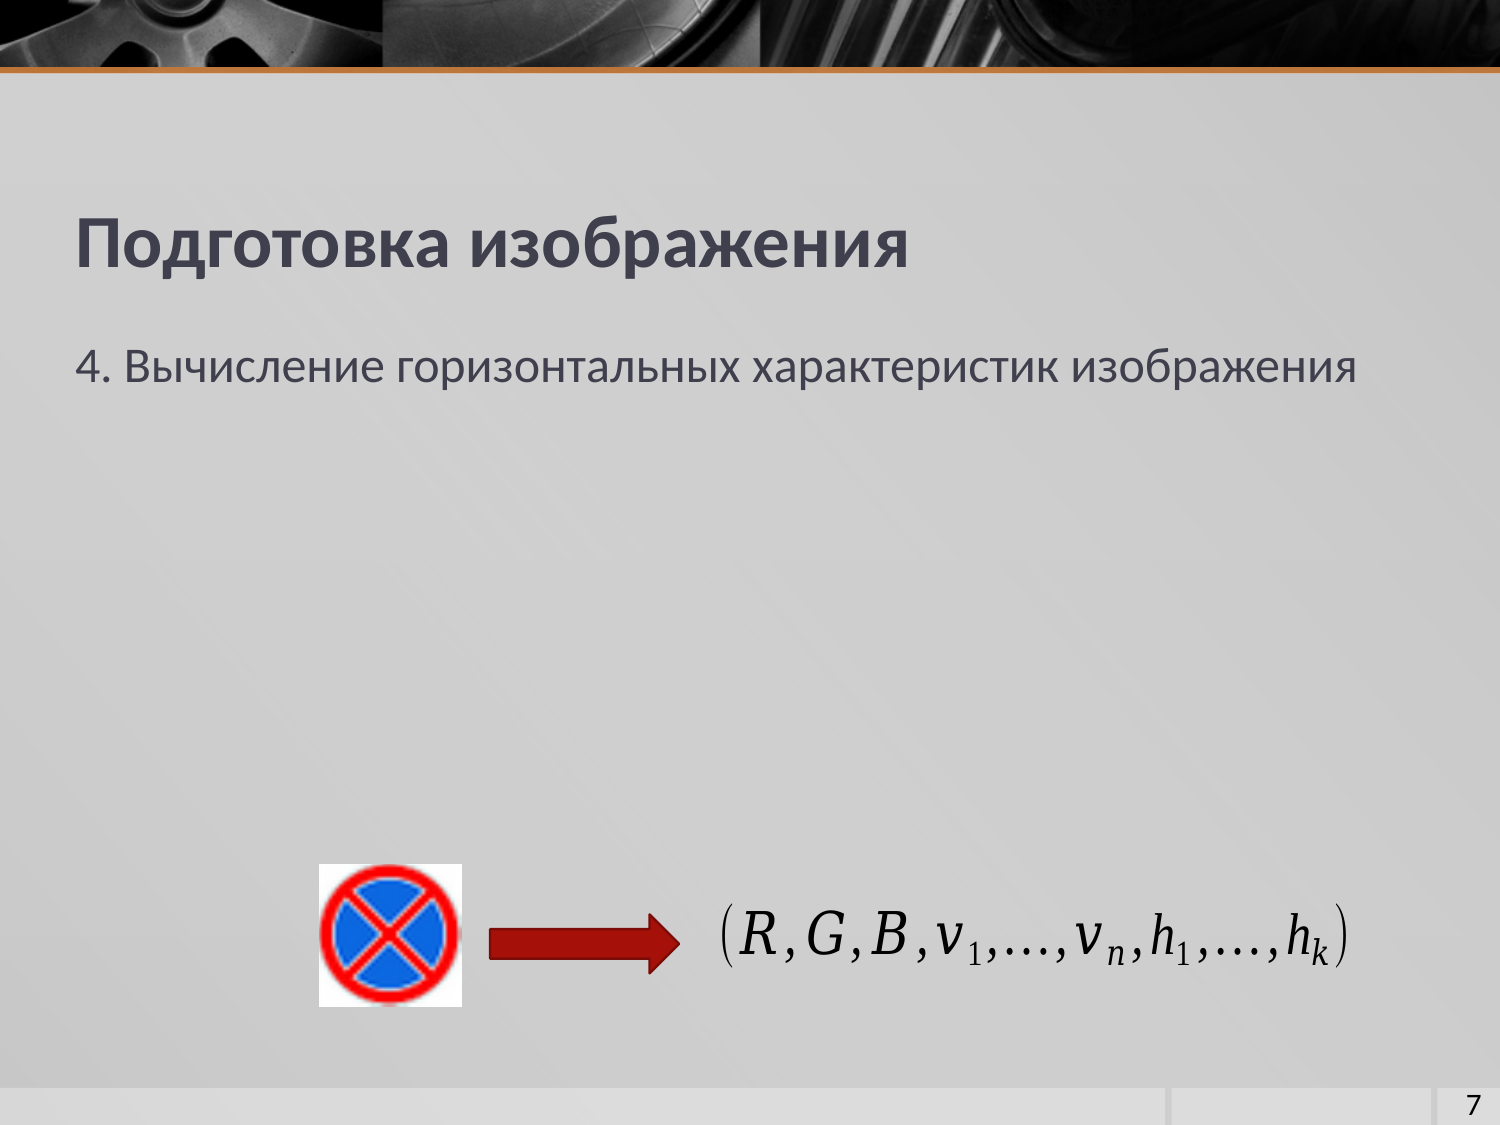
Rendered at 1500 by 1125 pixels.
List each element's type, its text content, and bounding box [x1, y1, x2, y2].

picture [0, 0, 1500, 67]
slide_number 7 [1434, 1084, 1497, 1122]
text_box [488, 913, 680, 975]
picture [319, 864, 462, 1007]
title Подготовка изображения [75, 162, 1425, 313]
